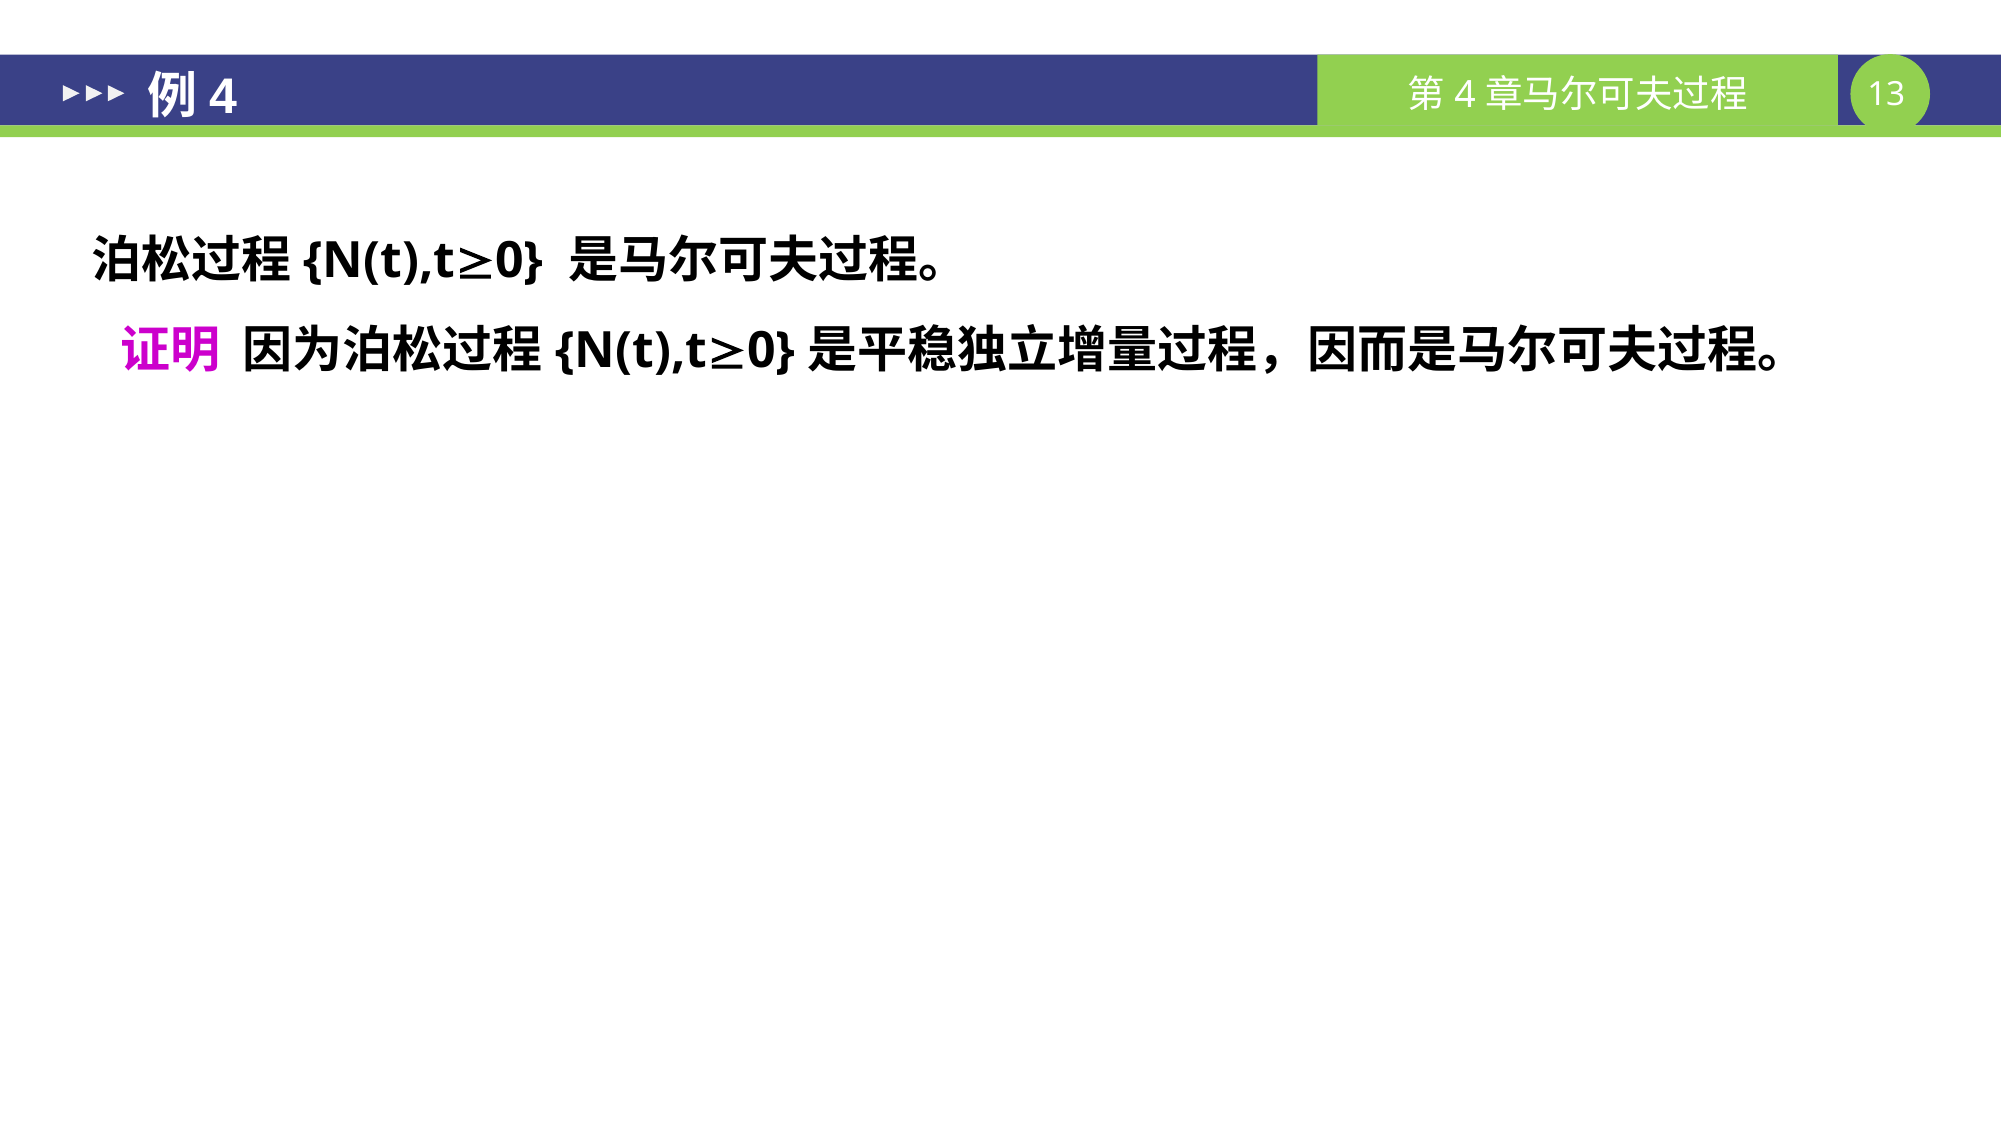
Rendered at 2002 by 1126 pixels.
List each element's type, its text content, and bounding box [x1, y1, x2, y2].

list 泊松过程{N(t),t0} 是马尔可夫过程。 证明 因为泊松过程{N(t),t0}是平稳独立增量过程，因而是马尔可夫过程。 [25, 187, 1801, 1026]
title 例4 [127, 57, 1003, 129]
